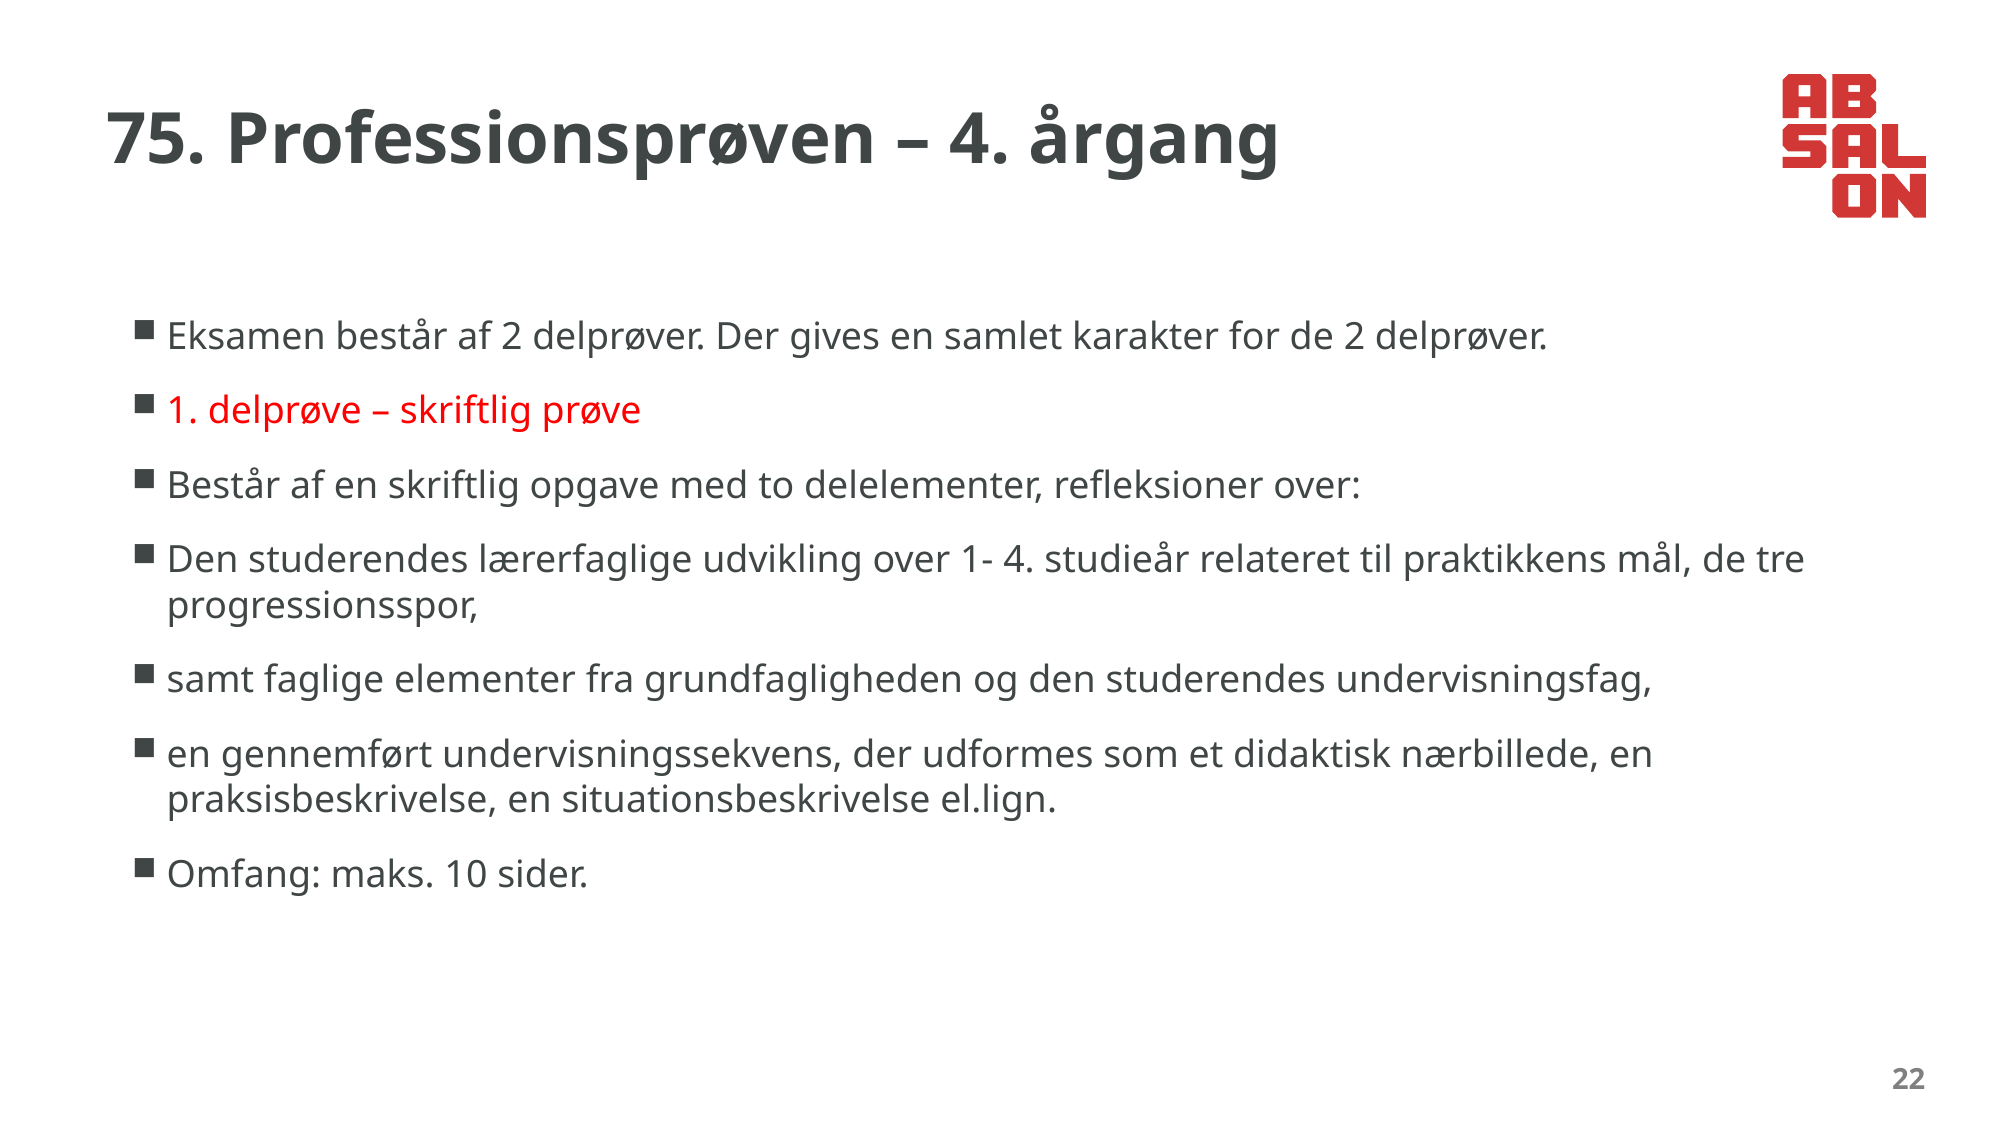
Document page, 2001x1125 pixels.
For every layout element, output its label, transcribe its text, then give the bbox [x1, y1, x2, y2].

title 75. Professionsprøven – 4. årgang [106, 64, 1511, 218]
list Eksamen består af 2 delprøver. Der gives en samlet karakter for de 2 delprøver. 1. delprøve – skriftlig prøve Består af en skriftlig opgave med to delelementer, refleksioner over: Den studerendes lærerfaglige udvikling over 1- 4. studieår relateret til praktikkens mål, de tre progressionsspor, samt faglige elementer fra grundfagligheden og den studerendes undervisningsfag, en gennemført undervisningssekvens, der udformes som et didaktisk nærbillede, en praksisbeskrivelse, en situationsbeskrivelse el.lign. Omfang: maks. 10 sider. [131, 237, 1861, 1071]
slide_number 22 [1860, 1071, 1926, 1101]
